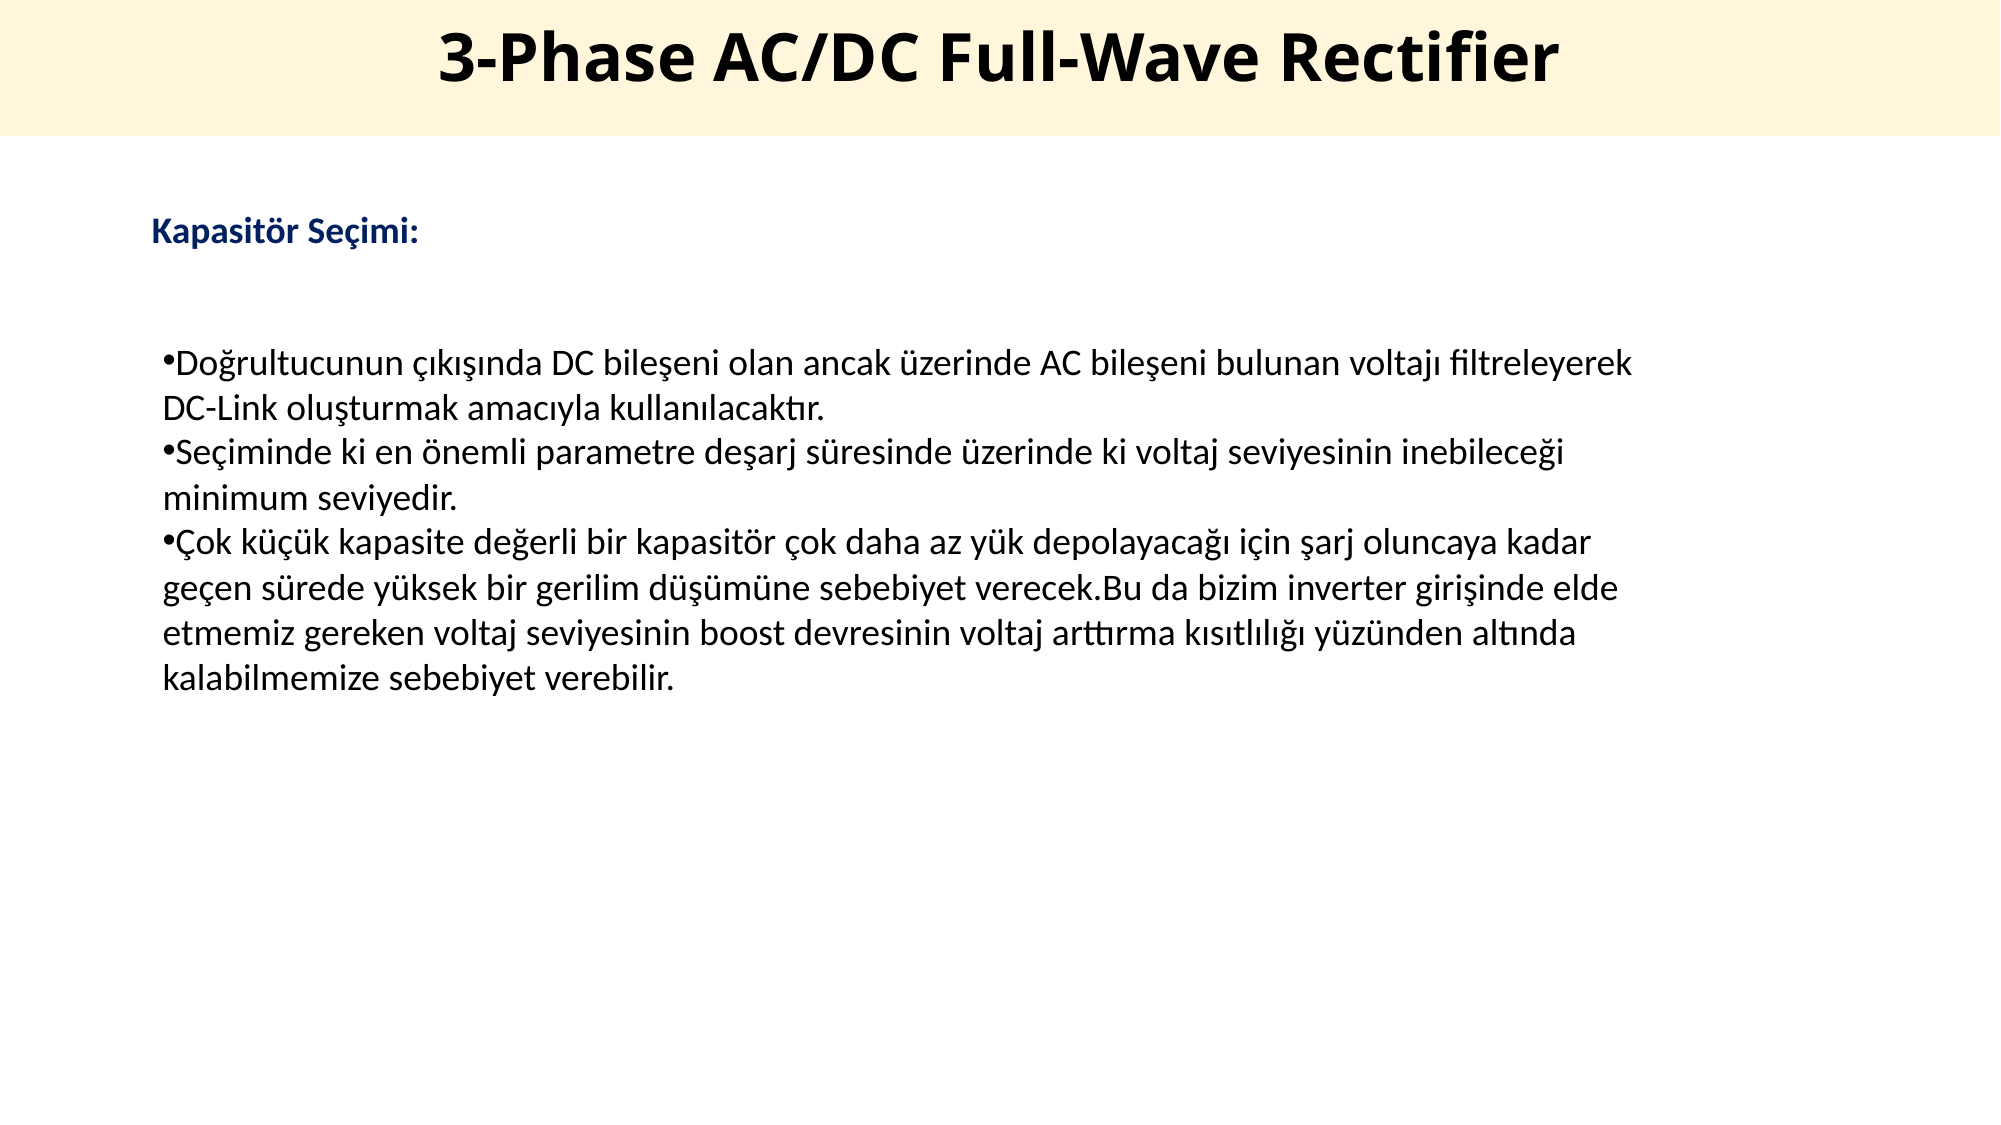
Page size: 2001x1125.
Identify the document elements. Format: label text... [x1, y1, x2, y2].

text_box Doğrultucunun çıkışında DC bileşeni olan ancak üzerinde AC bileşeni bulunan voltajı filtreleyerek DC-Link oluşturmak amacıyla kullanılacaktır. Seçiminde ki en önemli parametre deşarj süresinde üzerinde ki voltaj seviyesinin inebileceği minimum seviyedir. Çok küçük kapasite değerli bir kapasitör çok daha az yük depolayacağı için şarj oluncaya kadar geçen sürede yüksek bir gerilim düşümüne sebebiyet verecek.Bu da bizim inverter girişinde elde etmemiz gereken voltaj seviyesinin boost devresinin voltaj arttırma kısıtlılığı yüzünden altında kalabilmemize sebebiyet verebilir. [147, 330, 1657, 705]
text_box Kapasitör Seçimi: [137, 198, 435, 259]
text_box 3-Phase AC/DC Full-Wave Rectifier [0, 0, 2000, 137]
